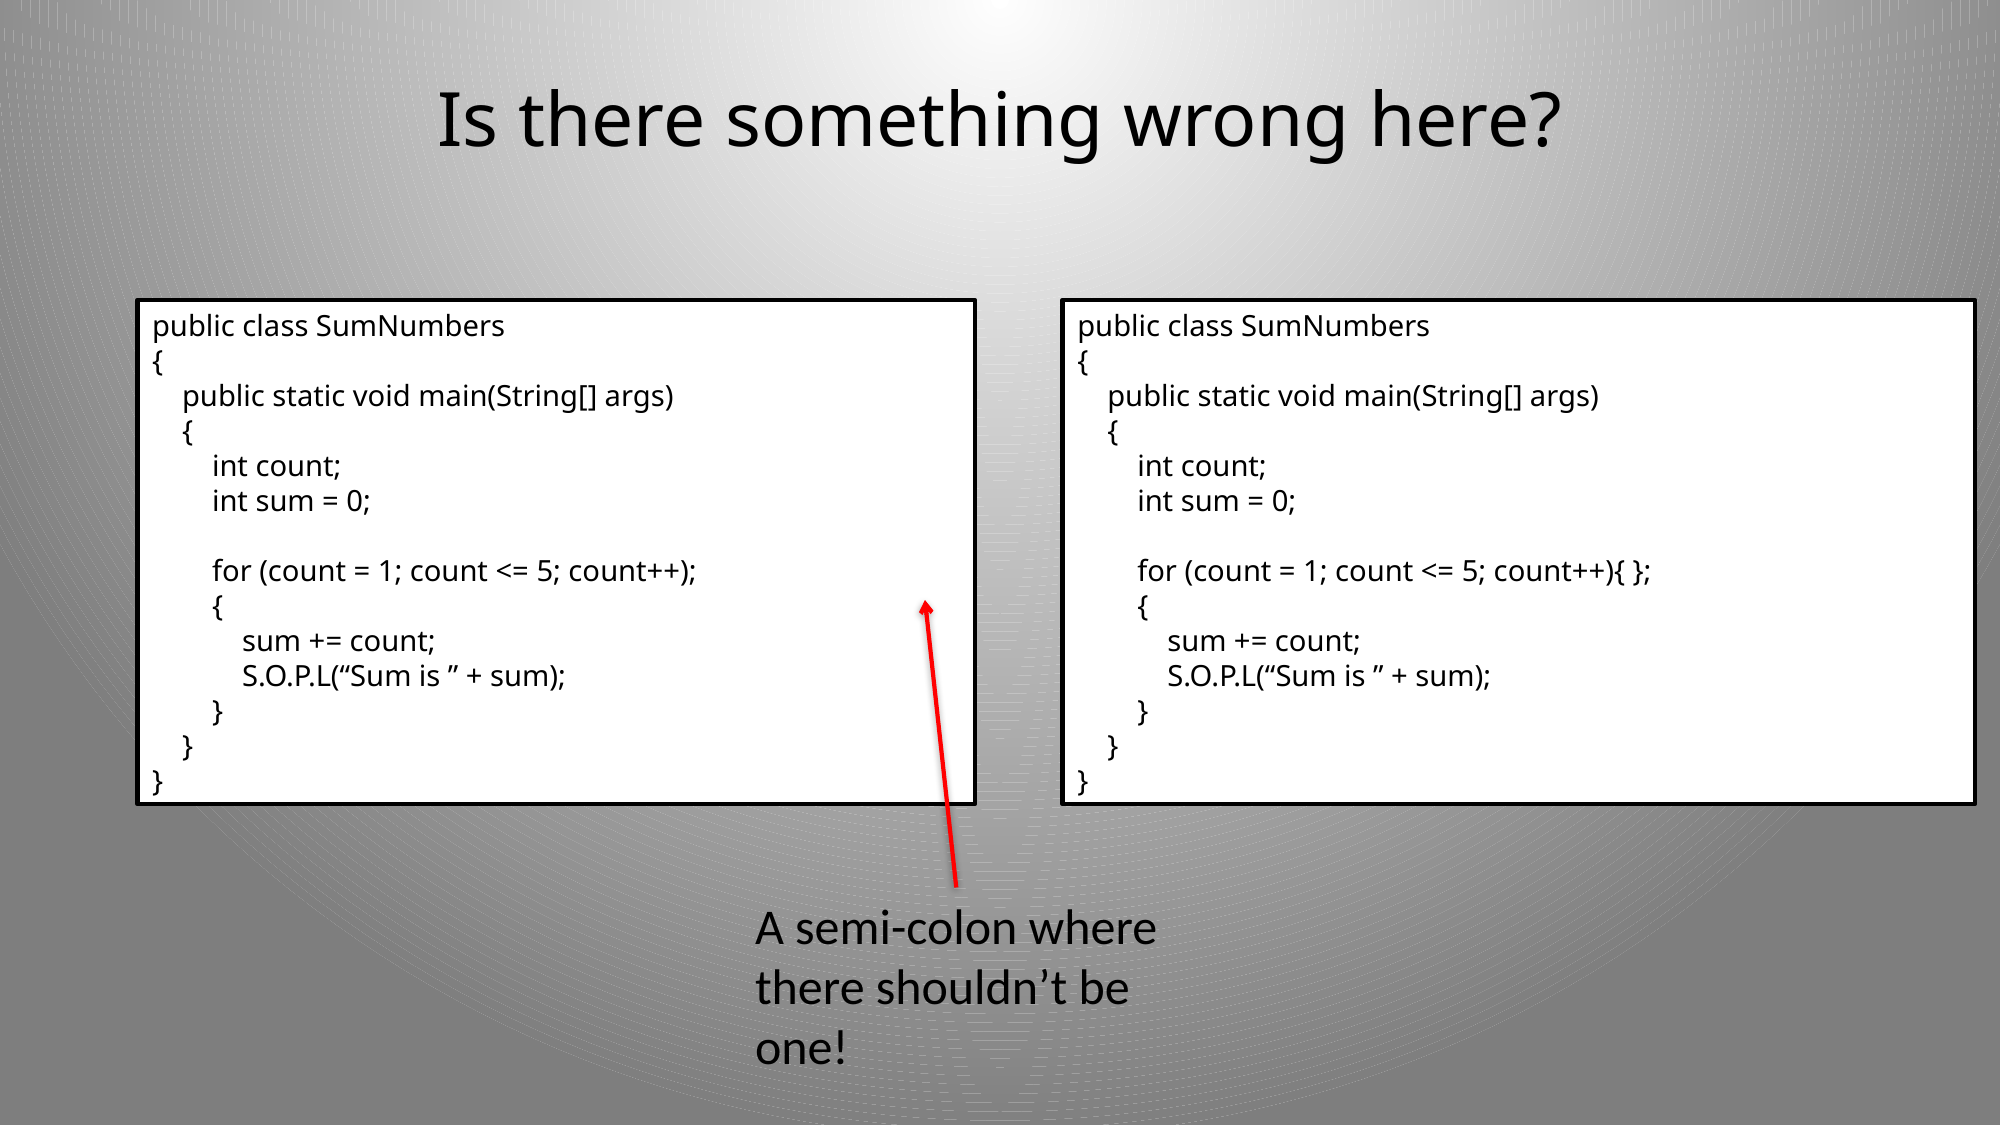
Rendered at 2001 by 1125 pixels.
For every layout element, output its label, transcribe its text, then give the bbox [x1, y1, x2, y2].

text_box public class SumNumbers { public static void main(String[] args) { int count; int sum = 0; for (count = 1; count <= 5; count++){ }; { sum += count; S.O.P.L(“Sum is ” + sum); } } } [1060, 298, 1977, 806]
title Is there something wrong here? [99, 45, 1900, 188]
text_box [924, 599, 957, 888]
text_box A semi-colon where there shouldn’t be one! [740, 887, 1173, 1083]
text_box public class SumNumbers { public static void main(String[] args) { int count; int sum = 0; for (count = 1; count <= 5; count++); { sum += count; S.O.P.L(“Sum is ” + sum); } } } [135, 298, 977, 806]
